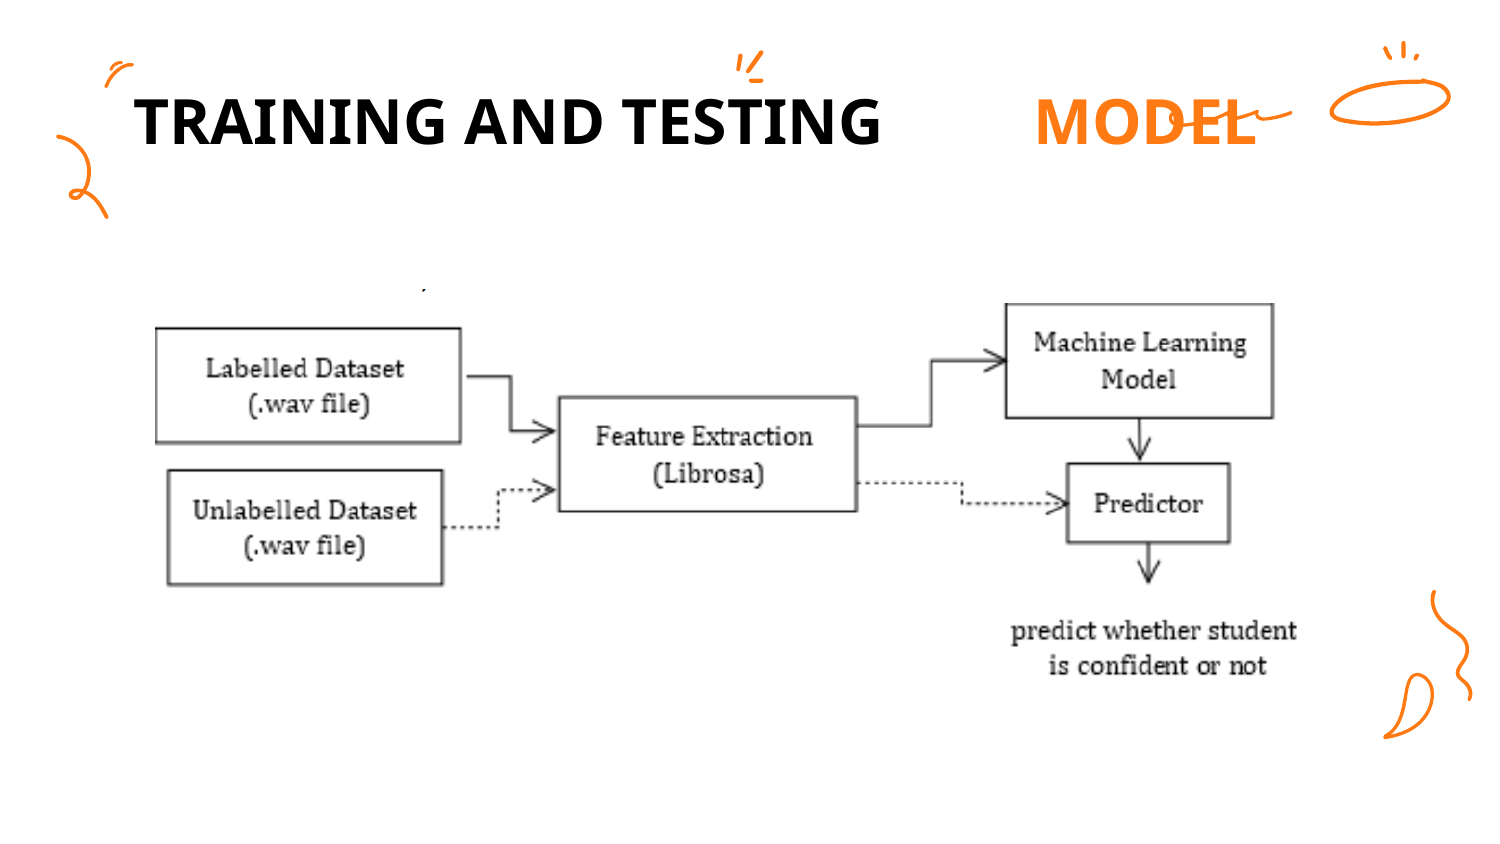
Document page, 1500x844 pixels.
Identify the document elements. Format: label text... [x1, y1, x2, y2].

title TRAINING AND TESTING MODEL [118, 72, 1382, 167]
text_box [735, 49, 765, 84]
text_box [1168, 109, 1293, 127]
picture [122, 289, 1349, 705]
